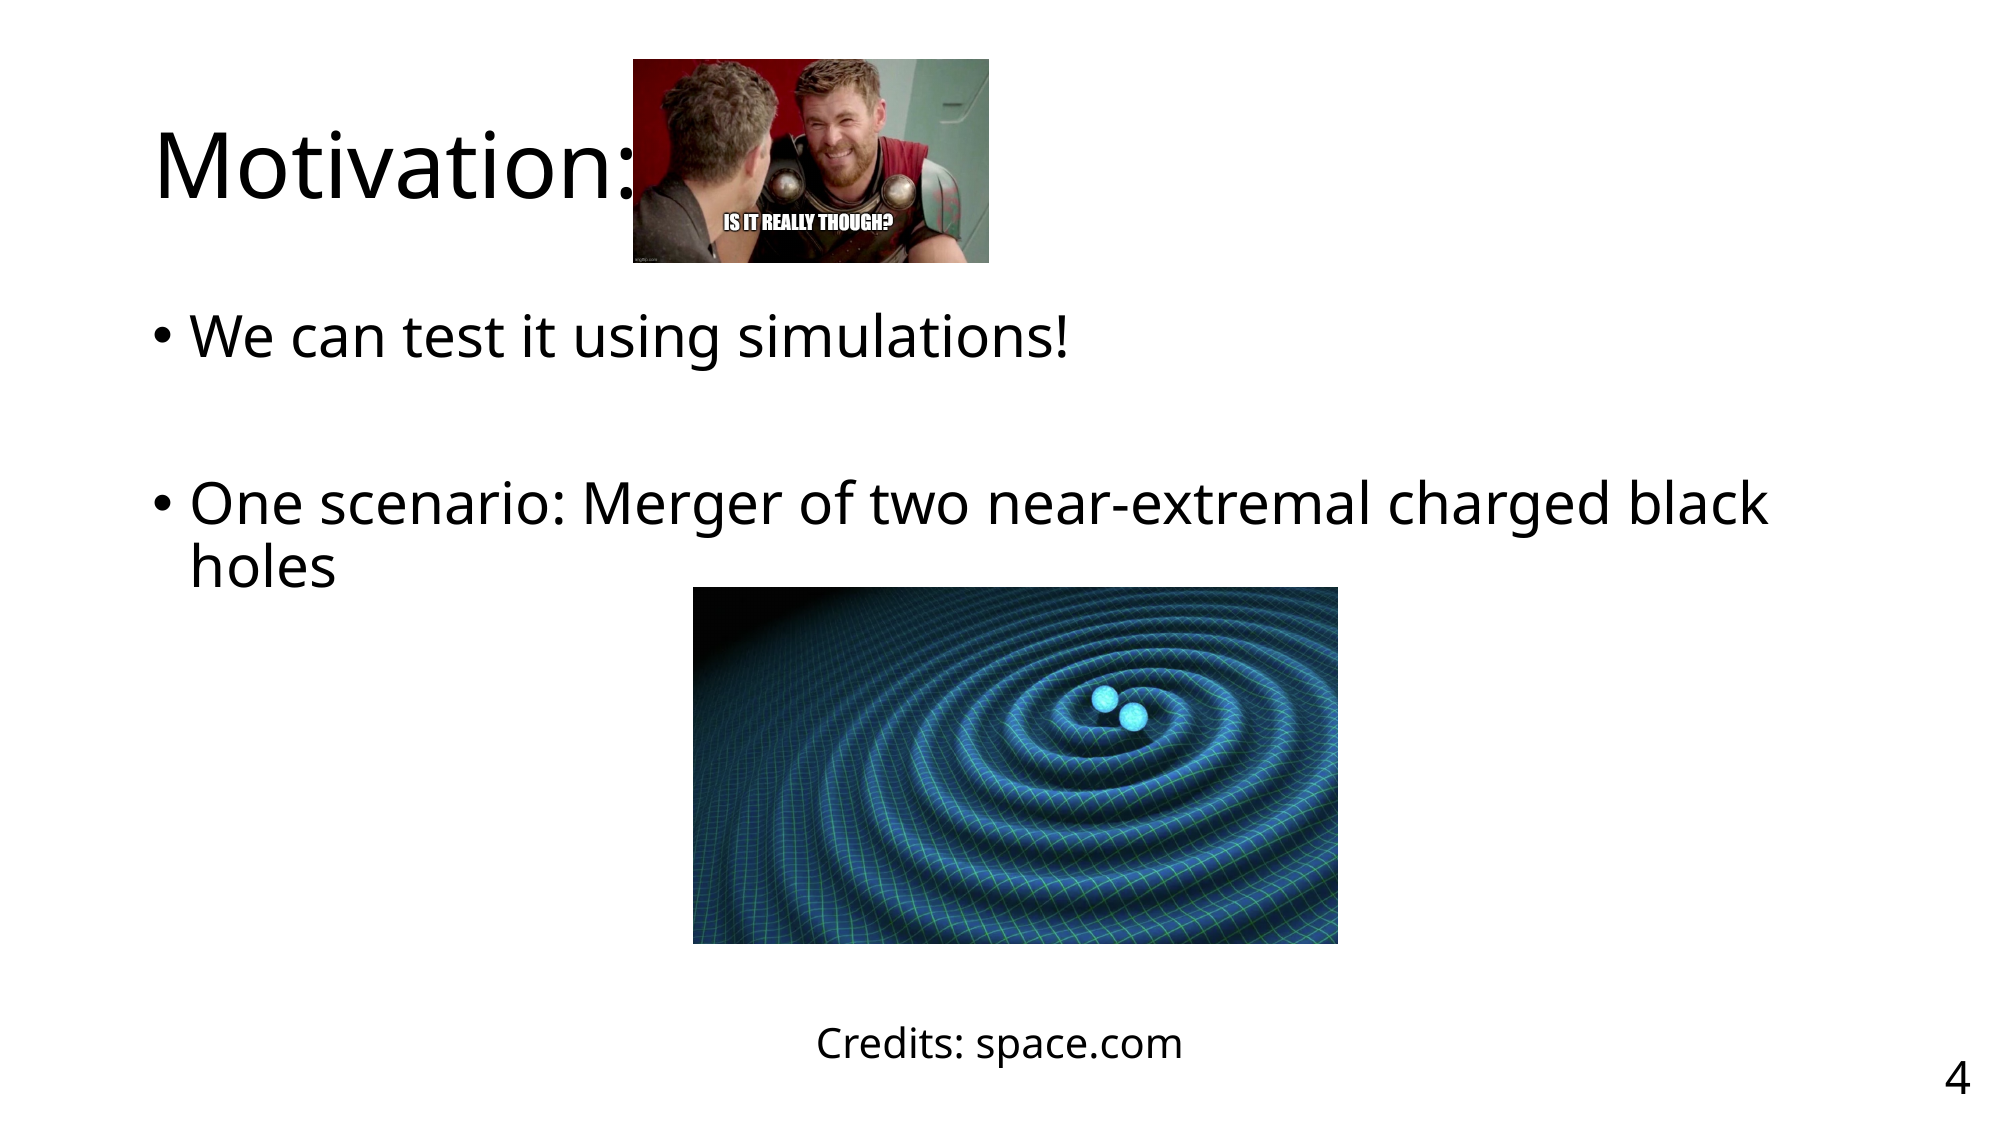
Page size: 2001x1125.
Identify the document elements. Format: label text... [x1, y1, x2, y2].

list We can test it using simulations! One scenario: Merger of two near-extremal charged black holes Credits: space.com [137, 299, 1863, 1014]
title Motivation: [137, 59, 1863, 278]
picture [692, 587, 1338, 945]
picture [632, 59, 989, 263]
text_box 4 [1929, 1047, 2000, 1125]
